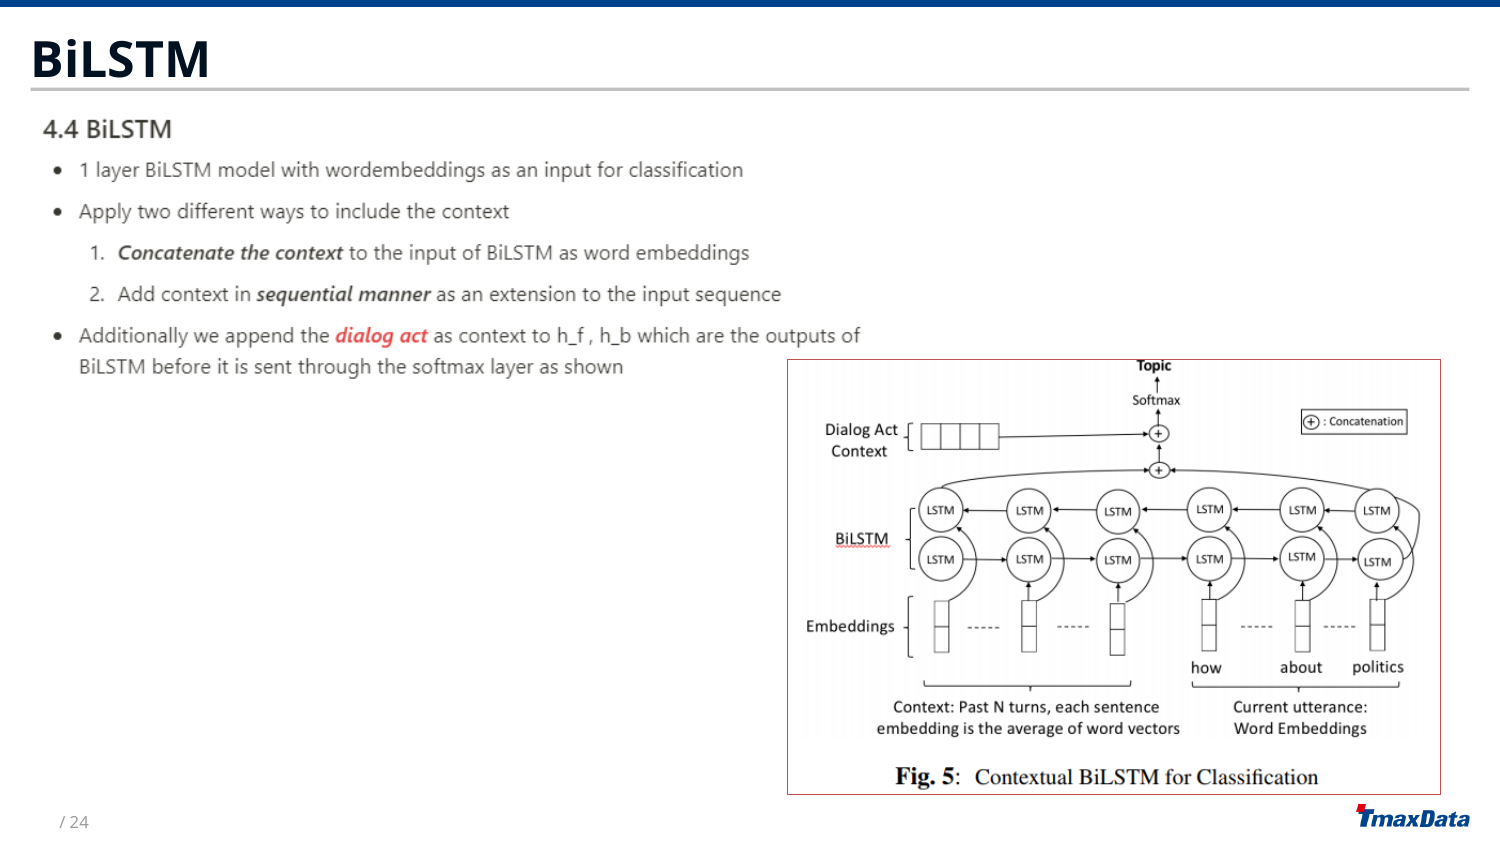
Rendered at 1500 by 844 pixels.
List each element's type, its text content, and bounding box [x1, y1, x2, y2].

picture [1356, 804, 1470, 827]
picture [36, 111, 1441, 795]
text_box BiLSTM [30, 12, 1470, 81]
